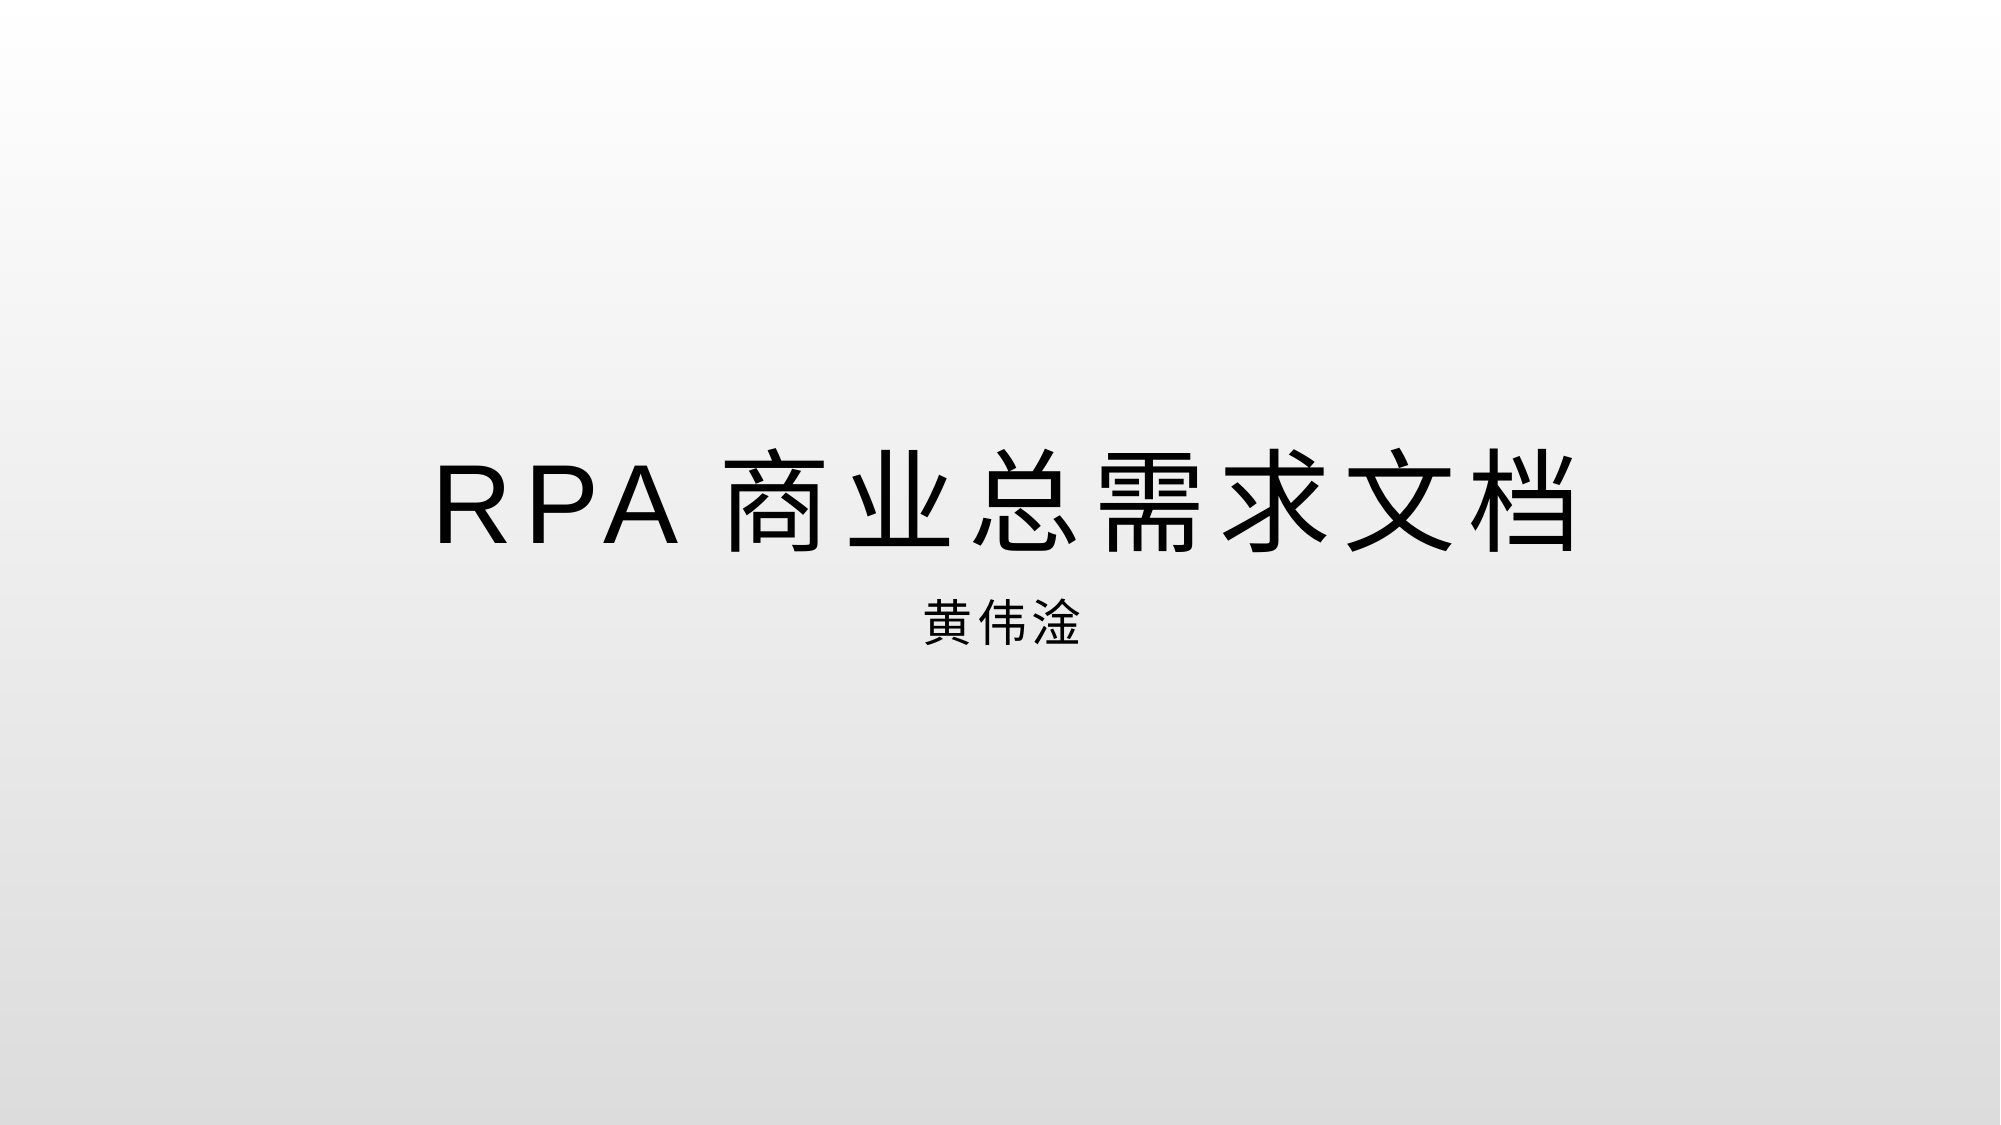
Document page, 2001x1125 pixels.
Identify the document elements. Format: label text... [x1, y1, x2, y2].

subtitle 黄伟淦 [109, 585, 1891, 741]
title RPA商业总需求文档 [109, 424, 1891, 573]
